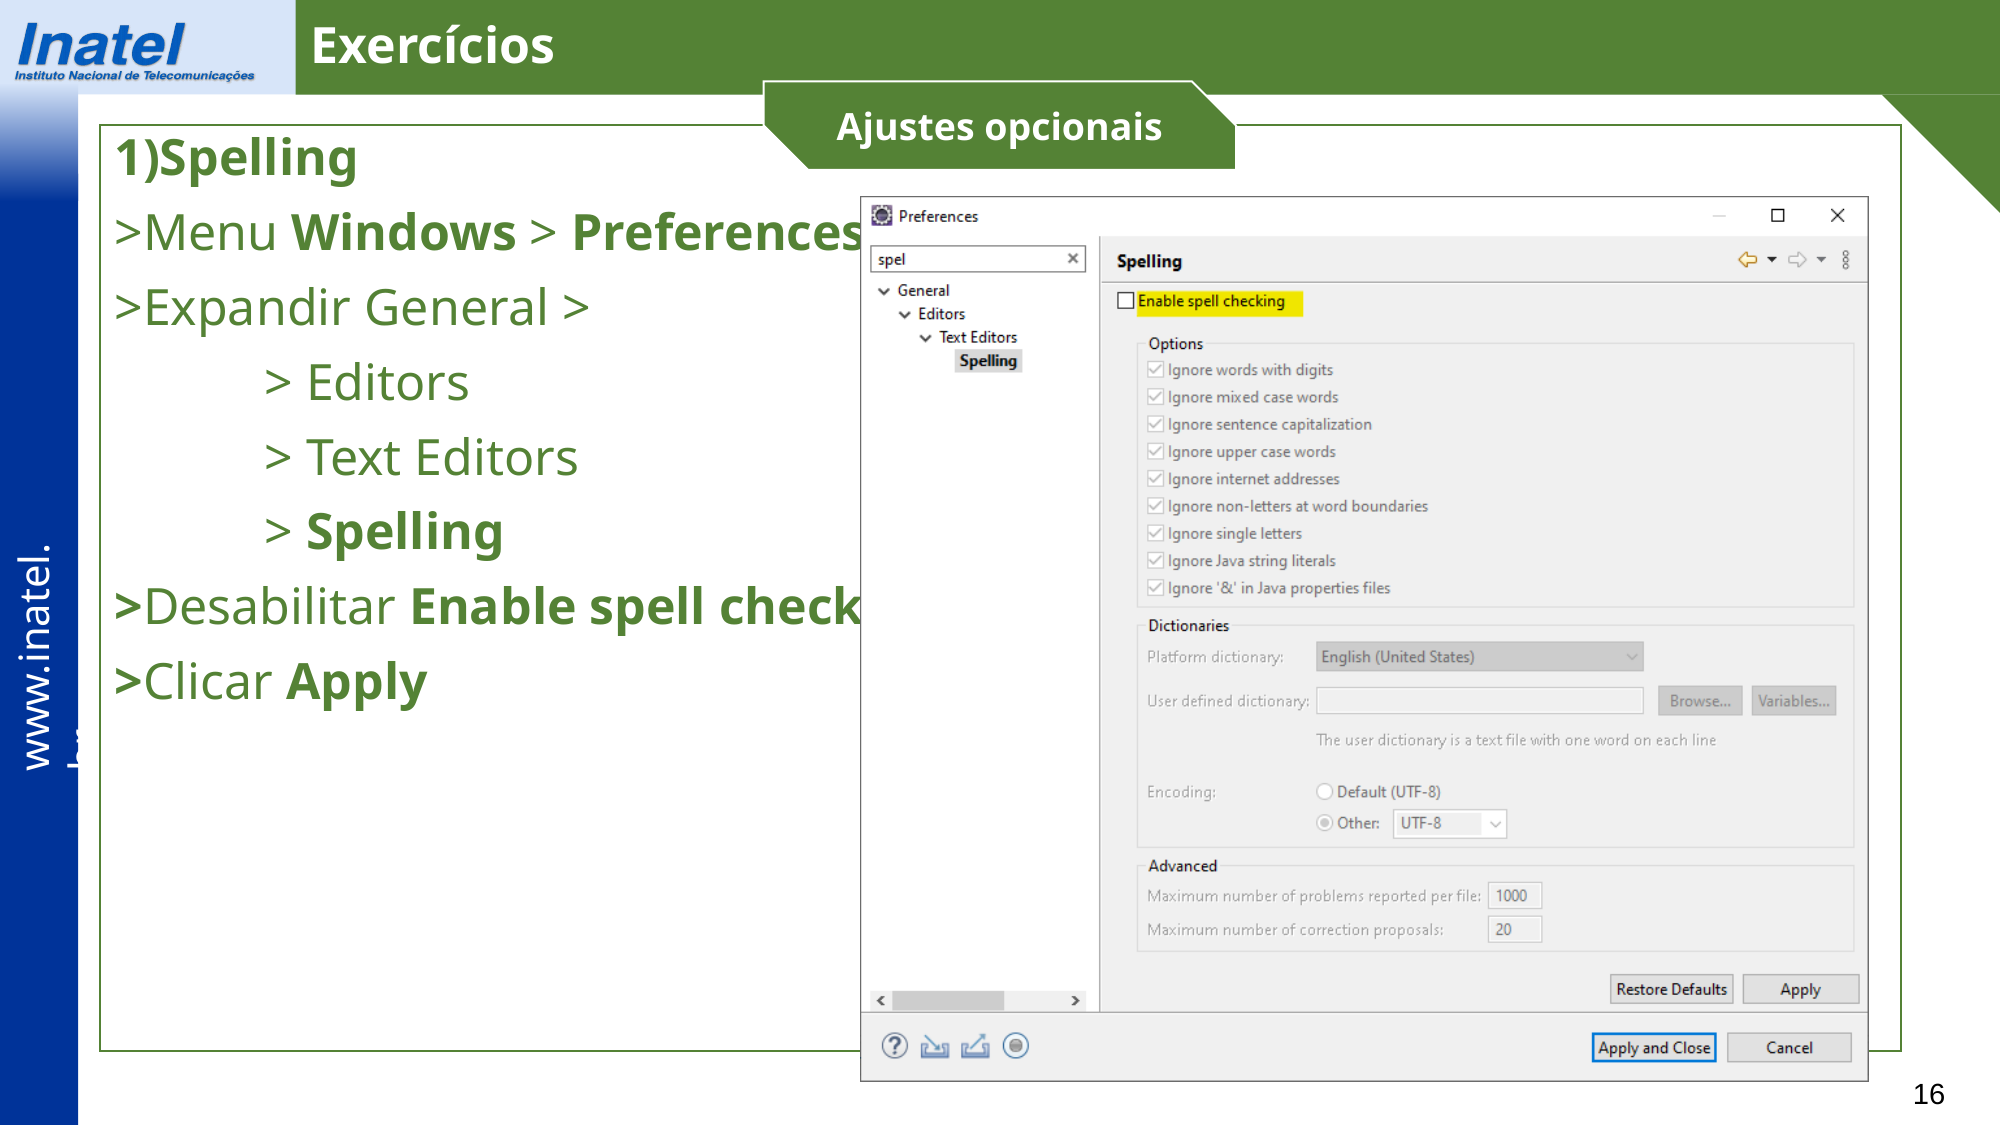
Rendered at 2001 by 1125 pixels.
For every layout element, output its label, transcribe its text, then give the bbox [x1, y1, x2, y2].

text_box Ajustes opcionais [762, 80, 1238, 171]
text_box 1)Spelling >Menu Windows > Preferences >Expandir General > > Editors > Text Editors > Spelling >Desabilitar Enable spell checking >Clicar Apply [99, 124, 1902, 1052]
picture [860, 196, 1869, 1082]
text_box [1879, 93, 2000, 215]
picture [12, 20, 258, 85]
text_box Exercícios [295, 0, 2000, 96]
